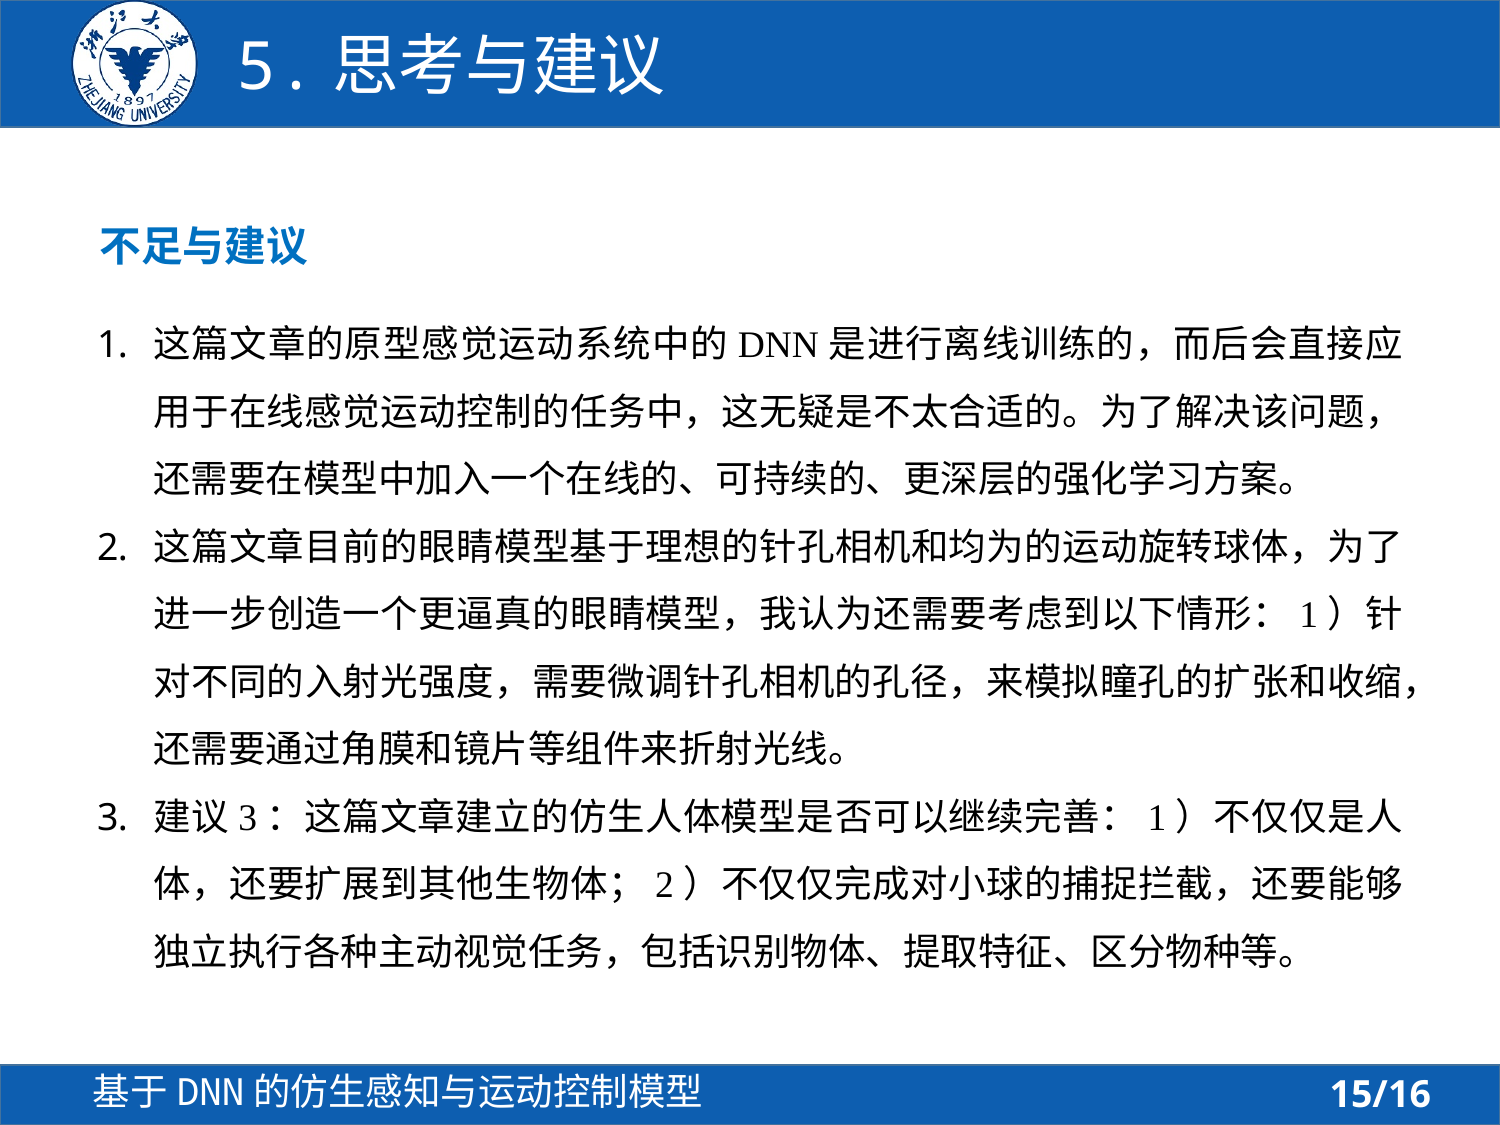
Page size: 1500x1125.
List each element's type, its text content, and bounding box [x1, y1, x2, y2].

picture [70, 0, 198, 127]
text_box [0, 1064, 1500, 1125]
text_box 基于DNN的仿生感知与运动控制模型 [78, 1060, 719, 1121]
text_box 这篇文章的原型感觉运动系统中的DNN是进行离线训练的，而后会直接应用于在线感觉运动控制的任务中，这无疑是不太合适的。为了解决该问题，还需要在模型中加入一个在线的、可持续的、更深层的强化学习方案。 这篇文章目前的眼睛模型基于理想的针孔相机和均为的运动旋转球体，为了进一步创造一个更逼真的眼睛模型，我认为还需要考虑到以下情形：1）针对不同的入射光强度，需要微调针孔相机的孔径，来模拟瞳孔的扩张和收缩，还需要通过角膜和镜片等组件来折射光线。 建议3：这篇文章建立的仿生人体模型是否可以继续完善：1）不仅仅是人体，还要扩展到其他生物体；2）不仅仅完成对小球的捕捉拦截，还要能够独立执行各种主动视觉任务，包括识别物体、提取特征、区分物种等。 [82, 290, 1418, 980]
text_box 不足与建议 [84, 212, 324, 278]
text_box 15/16 [1314, 1062, 1446, 1123]
text_box [0, 0, 1500, 128]
text_box 5.思考与建议 [221, 15, 1459, 110]
